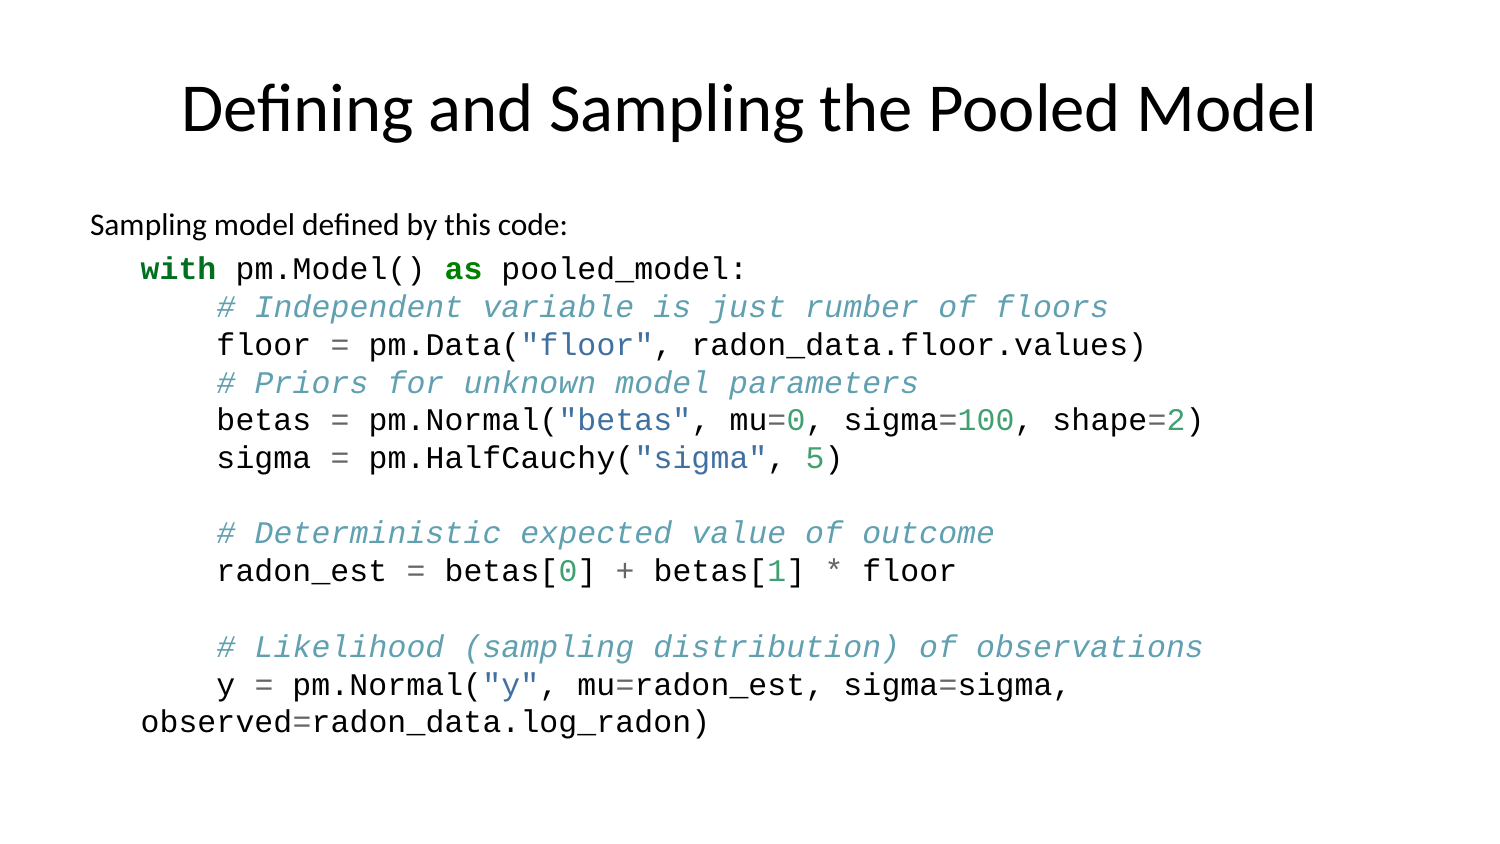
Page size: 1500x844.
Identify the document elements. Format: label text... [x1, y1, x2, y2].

title Defining and Sampling the Pooled Model [75, 33, 1425, 175]
list Sampling model defined by this code: with pm.Model() as pooled_model: # Independent variable is just rumber of floors floor = pm.Data("floor", radon_data.floor.values) # Priors for unknown model parameters betas = pm.Normal("betas", mu=0, sigma=100, shape=2) sigma = pm.HalfCauchy("sigma", 5) # Deterministic expected value of outcome radon_est = betas[0] + betas[1] * floor # Likelihood (sampling distribution) of observations y = pm.Normal("y", mu=radon_est, sigma=sigma, observed=radon_data.log_radon) [75, 196, 1425, 754]
